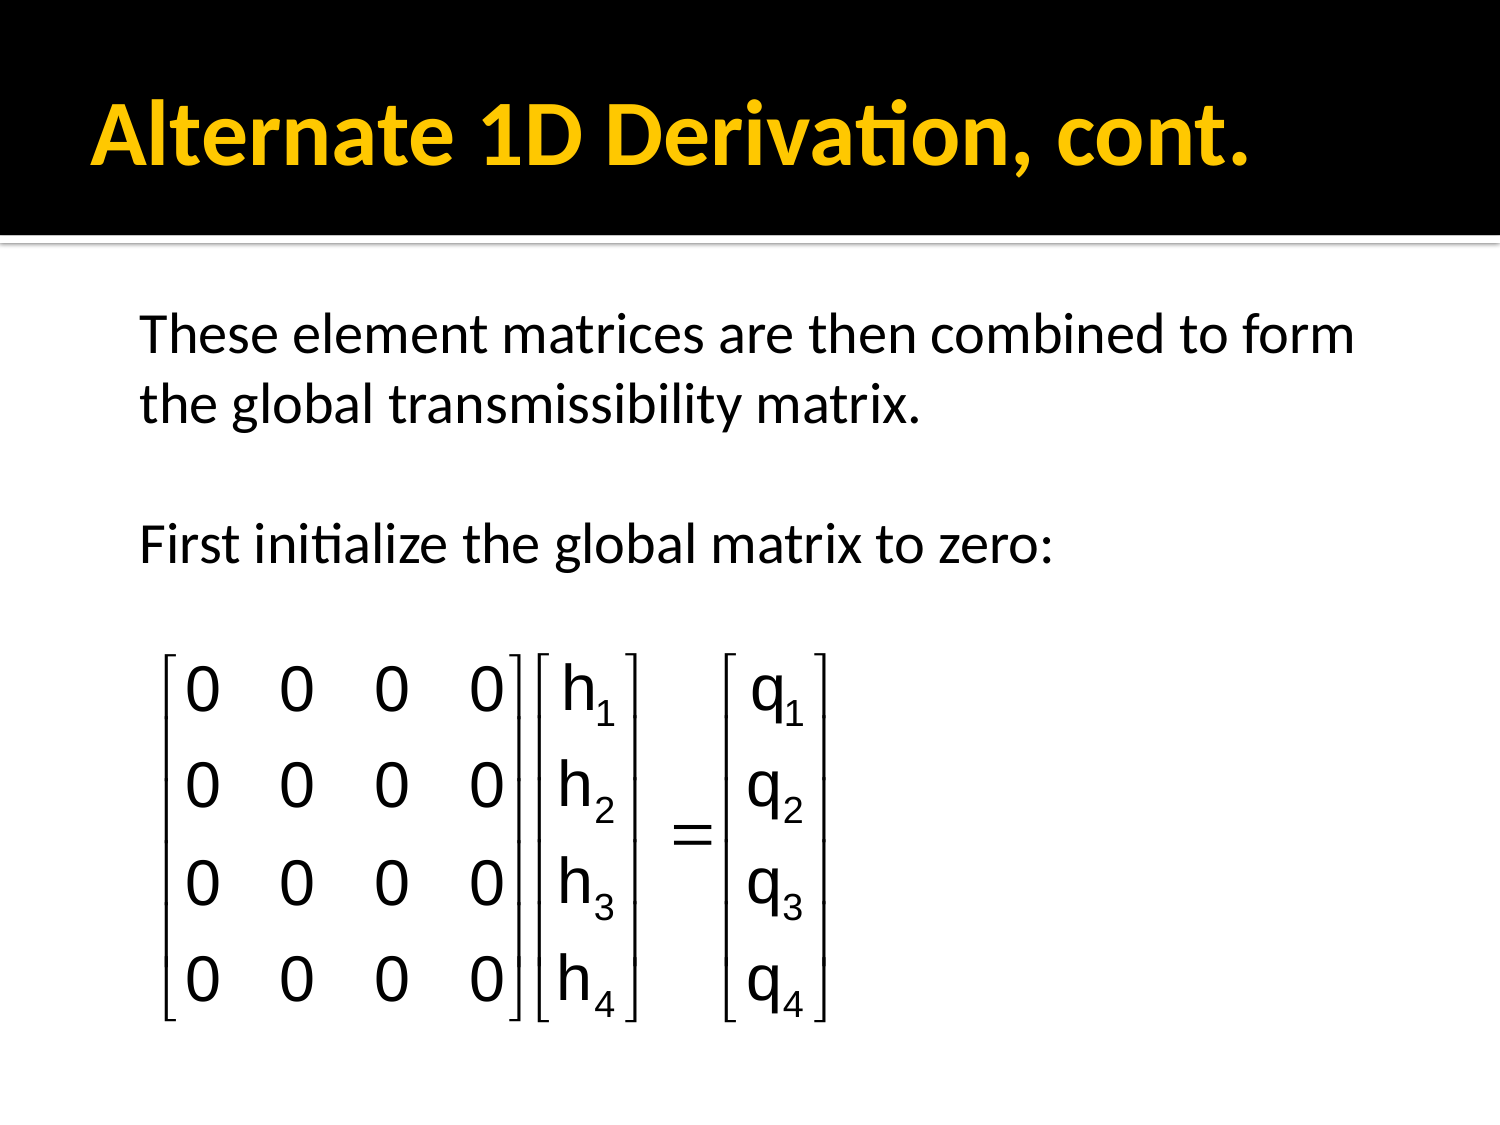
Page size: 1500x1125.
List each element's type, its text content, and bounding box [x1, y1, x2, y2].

text_box These element matrices are then combined to form the global transmissibility matrix. First initialize the global matrix to zero: [125, 287, 1375, 583]
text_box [149, 639, 850, 1038]
title Alternate 1D Derivation, cont. [75, 24, 1425, 231]
